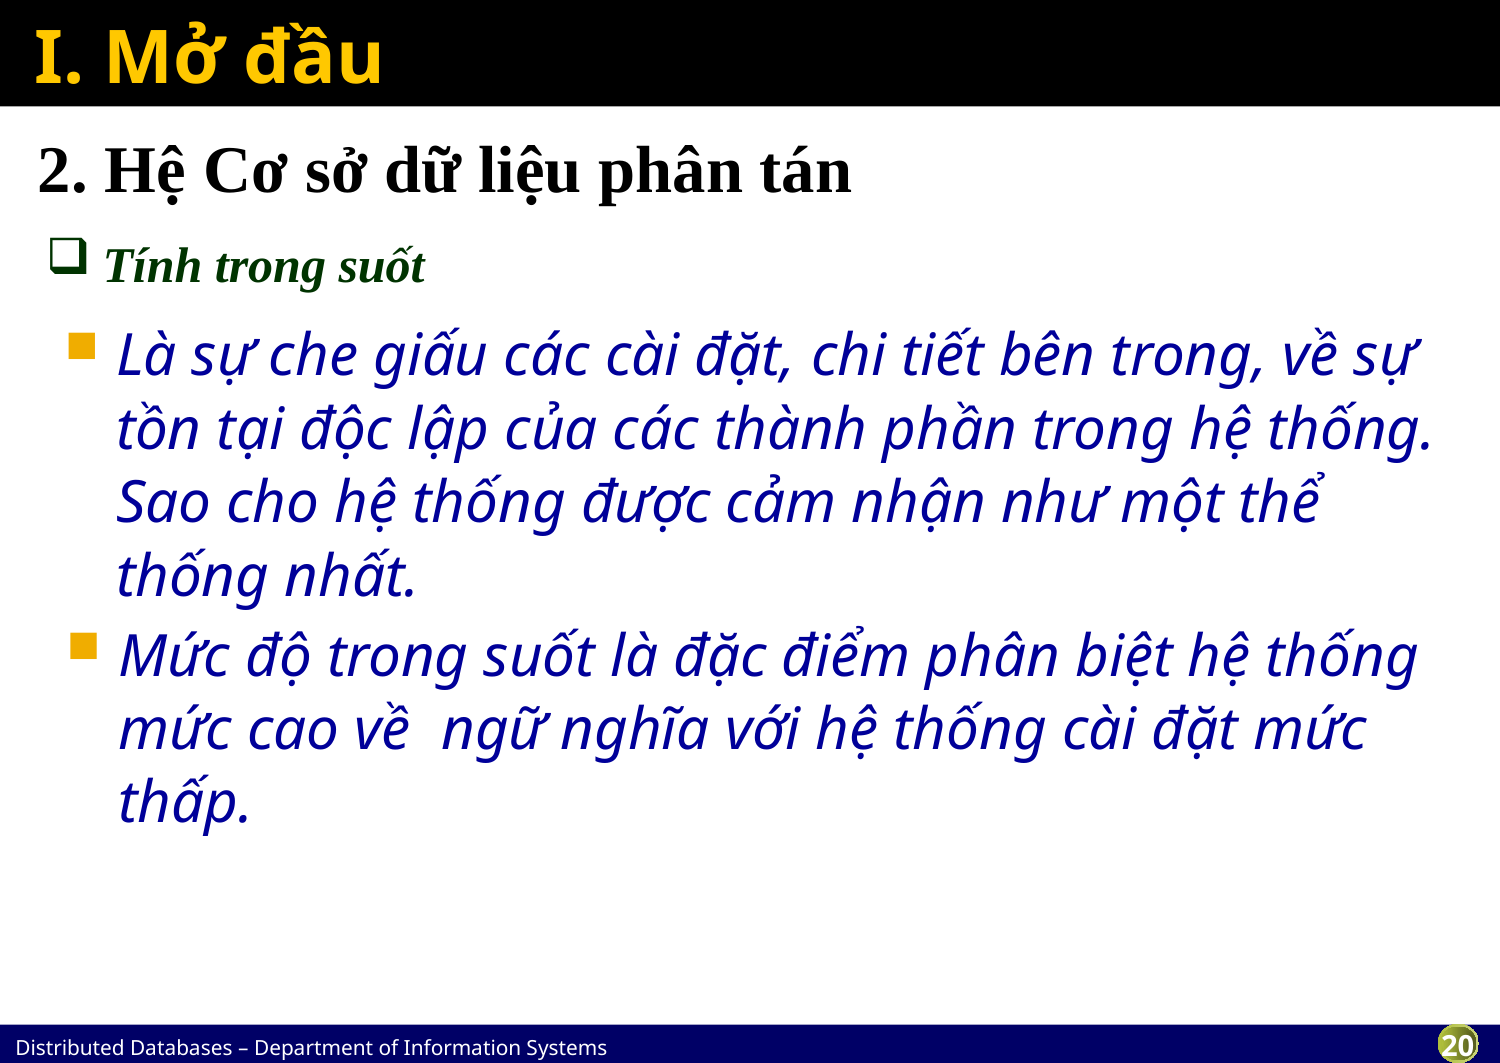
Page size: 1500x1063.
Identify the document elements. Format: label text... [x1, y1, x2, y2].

text_box Tính trong suốt [31, 225, 440, 301]
text_box Mức độ trong suốt là đặc điểm phân biệt hệ thống mức cao về ngữ nghĩa với hệ thống cài đặt mức thấp. [31, 606, 1459, 842]
text_box 2. Hệ Cơ sở dữ liệu phân tán [23, 117, 869, 213]
text_box Là sự che giấu các cài đặt, chi tiết bên trong, về sự tồn tại độc lập của các thành phần trong hệ thống. Sao cho hệ thống được cảm nhận như một thể thống nhất. [29, 306, 1459, 616]
title I. Mở đầu [19, 1, 1486, 107]
